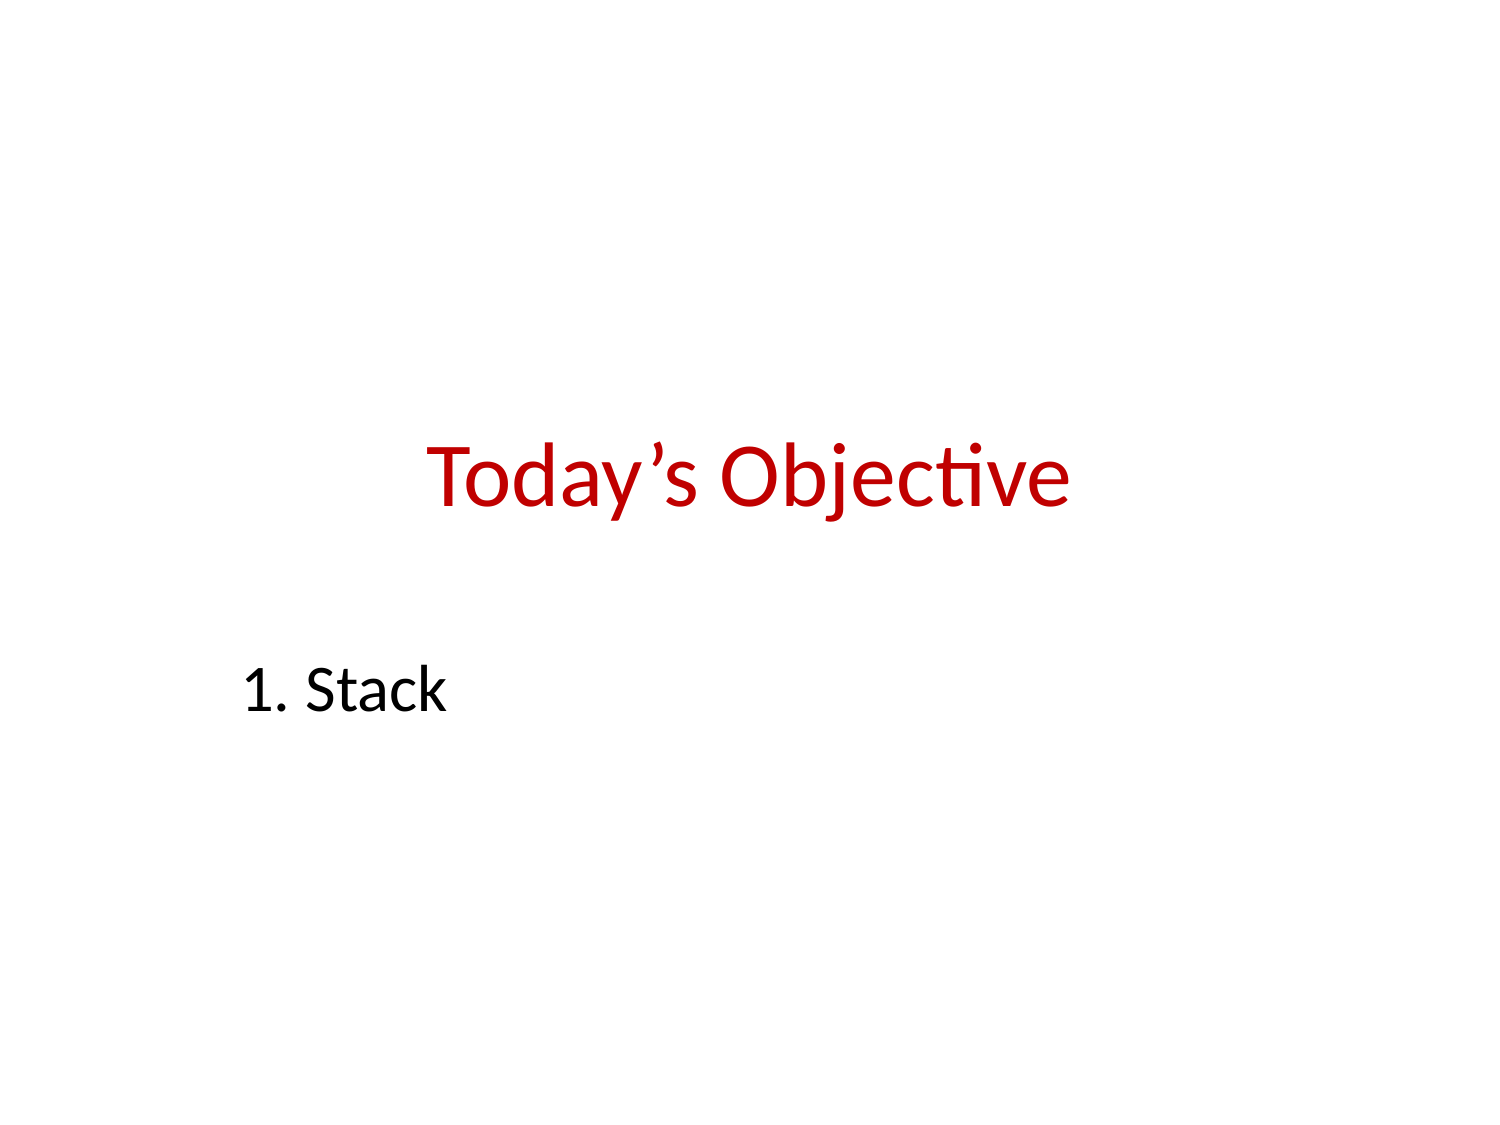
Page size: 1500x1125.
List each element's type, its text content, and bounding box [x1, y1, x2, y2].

title Today’s Objective [112, 349, 1388, 591]
subtitle 1. Stack [225, 637, 1275, 925]
